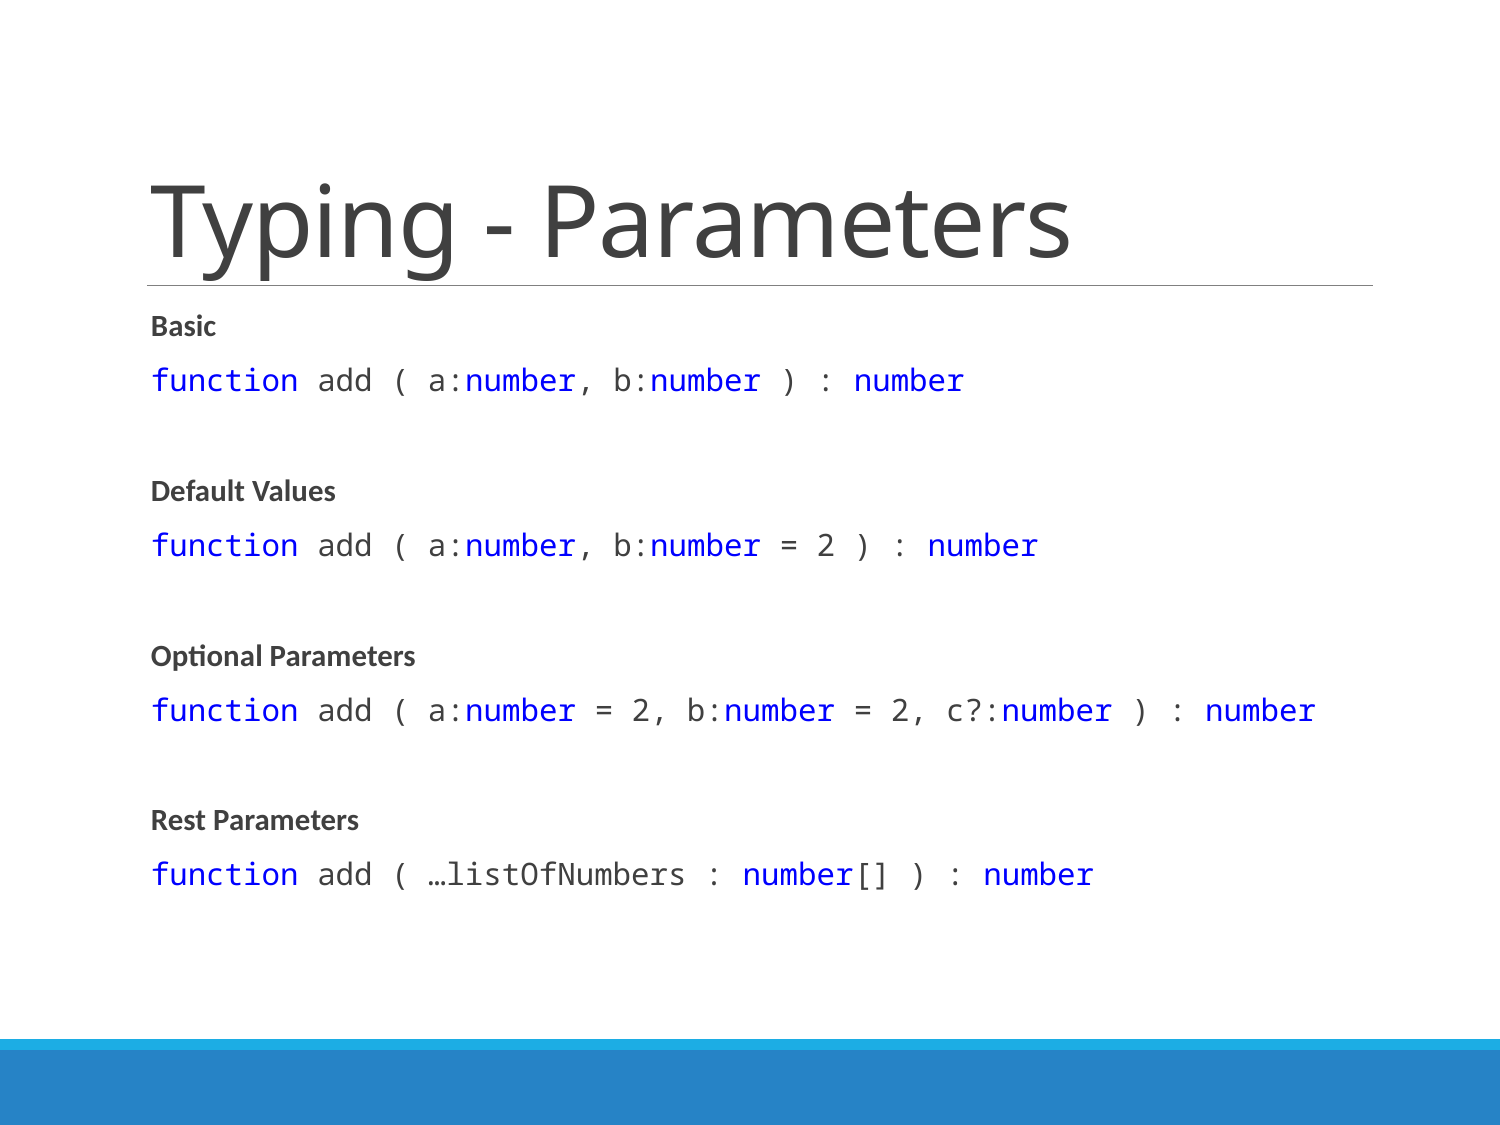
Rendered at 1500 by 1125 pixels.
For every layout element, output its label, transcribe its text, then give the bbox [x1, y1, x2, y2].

title Typing - Parameters [135, 47, 1373, 285]
list Basic function add ( a:number, b:number ) : number Default Values function add ( a:number, b:number = 2 ) : number Optional Parameters function add ( a:number = 2, b:number = 2, c?:number ) : number Rest Parameters function add ( …listOfNumbers : number[] ) : number [135, 302, 1373, 963]
